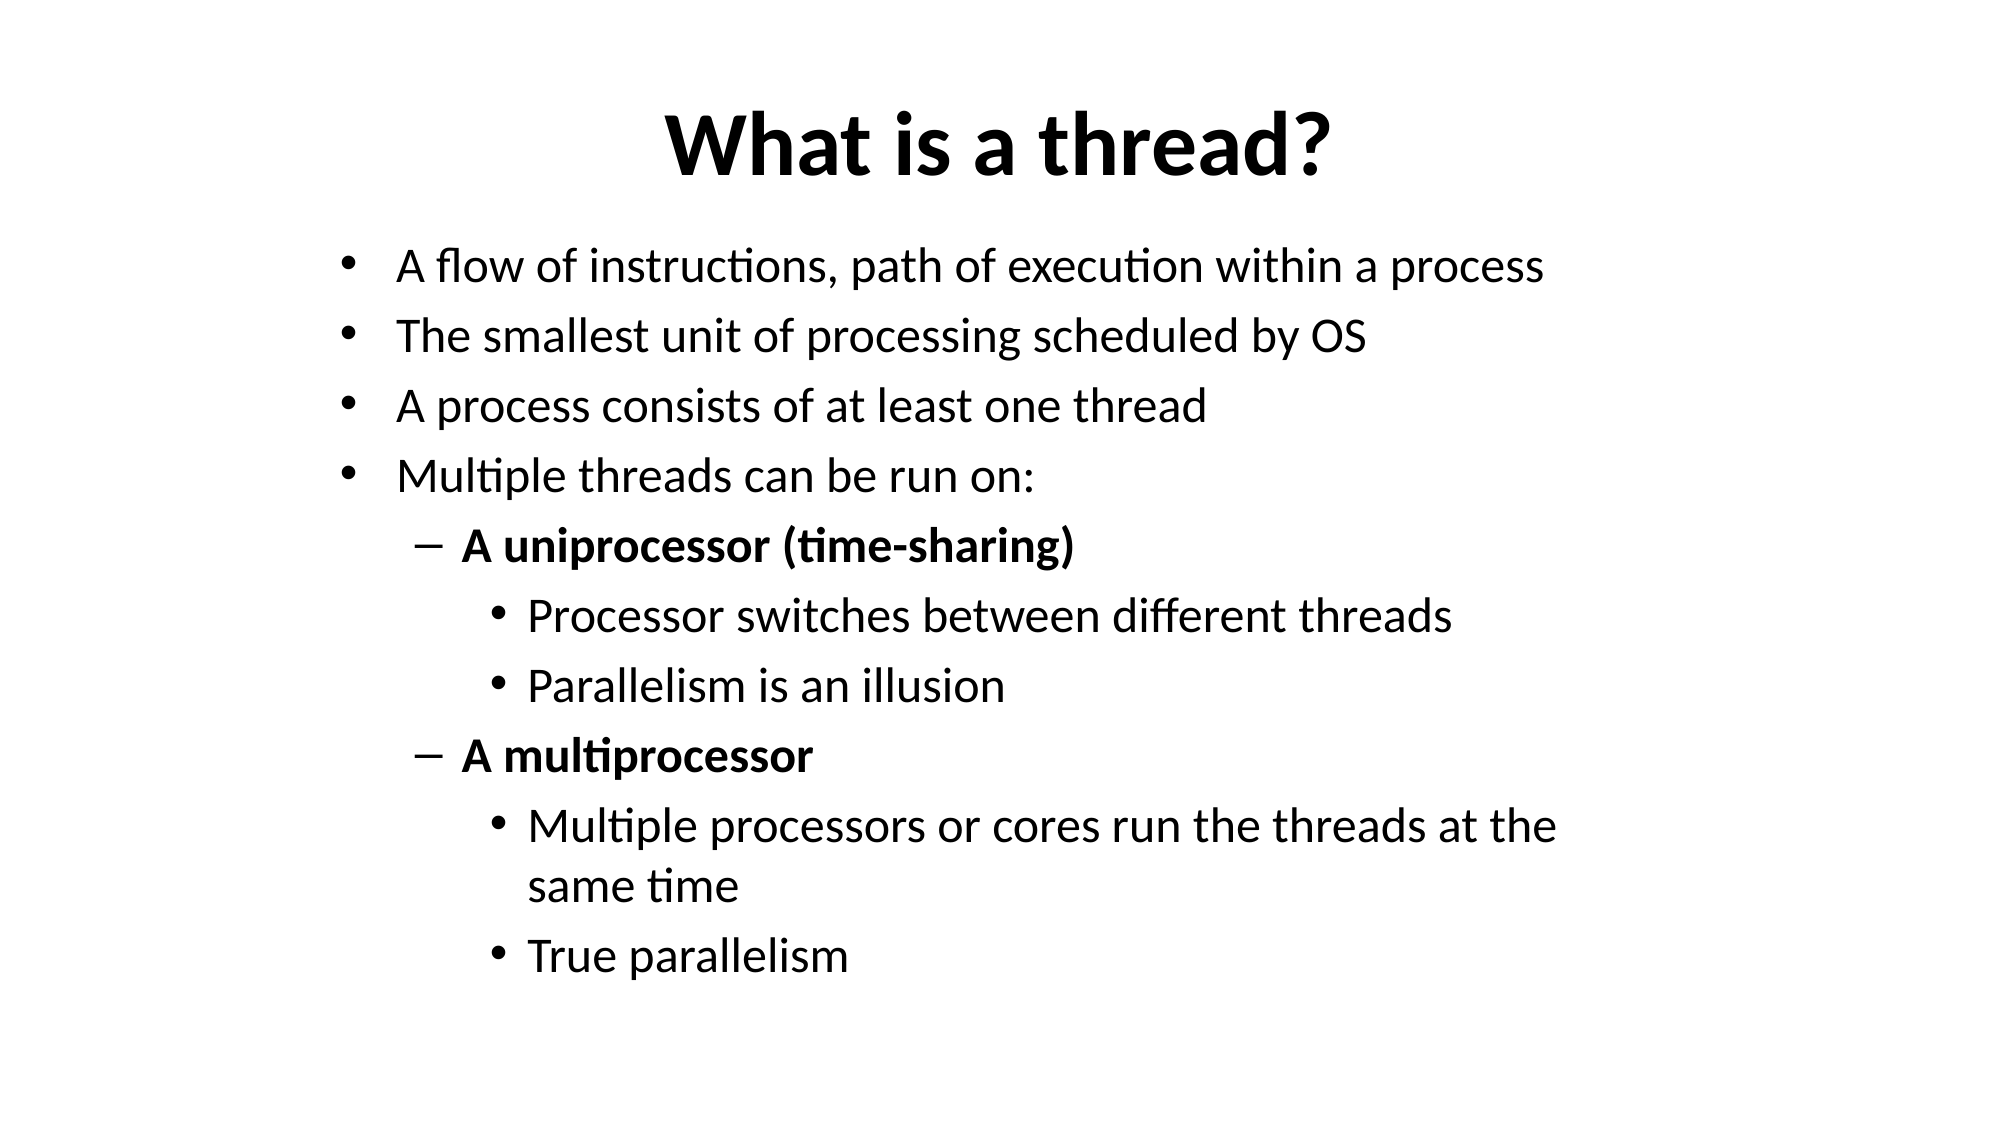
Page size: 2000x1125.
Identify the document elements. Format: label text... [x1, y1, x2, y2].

title What is a thread? [324, 45, 1675, 224]
list A flow of instructions, path of execution within a process The smallest unit of processing scheduled by OS A process consists of at least one thread Multiple threads can be run on: A uniprocessor (time-sharing) Processor switches between different threads Parallelism is an illusion A multiprocessor Multiple processors or cores run the threads at the same time True parallelism [324, 224, 1675, 968]
